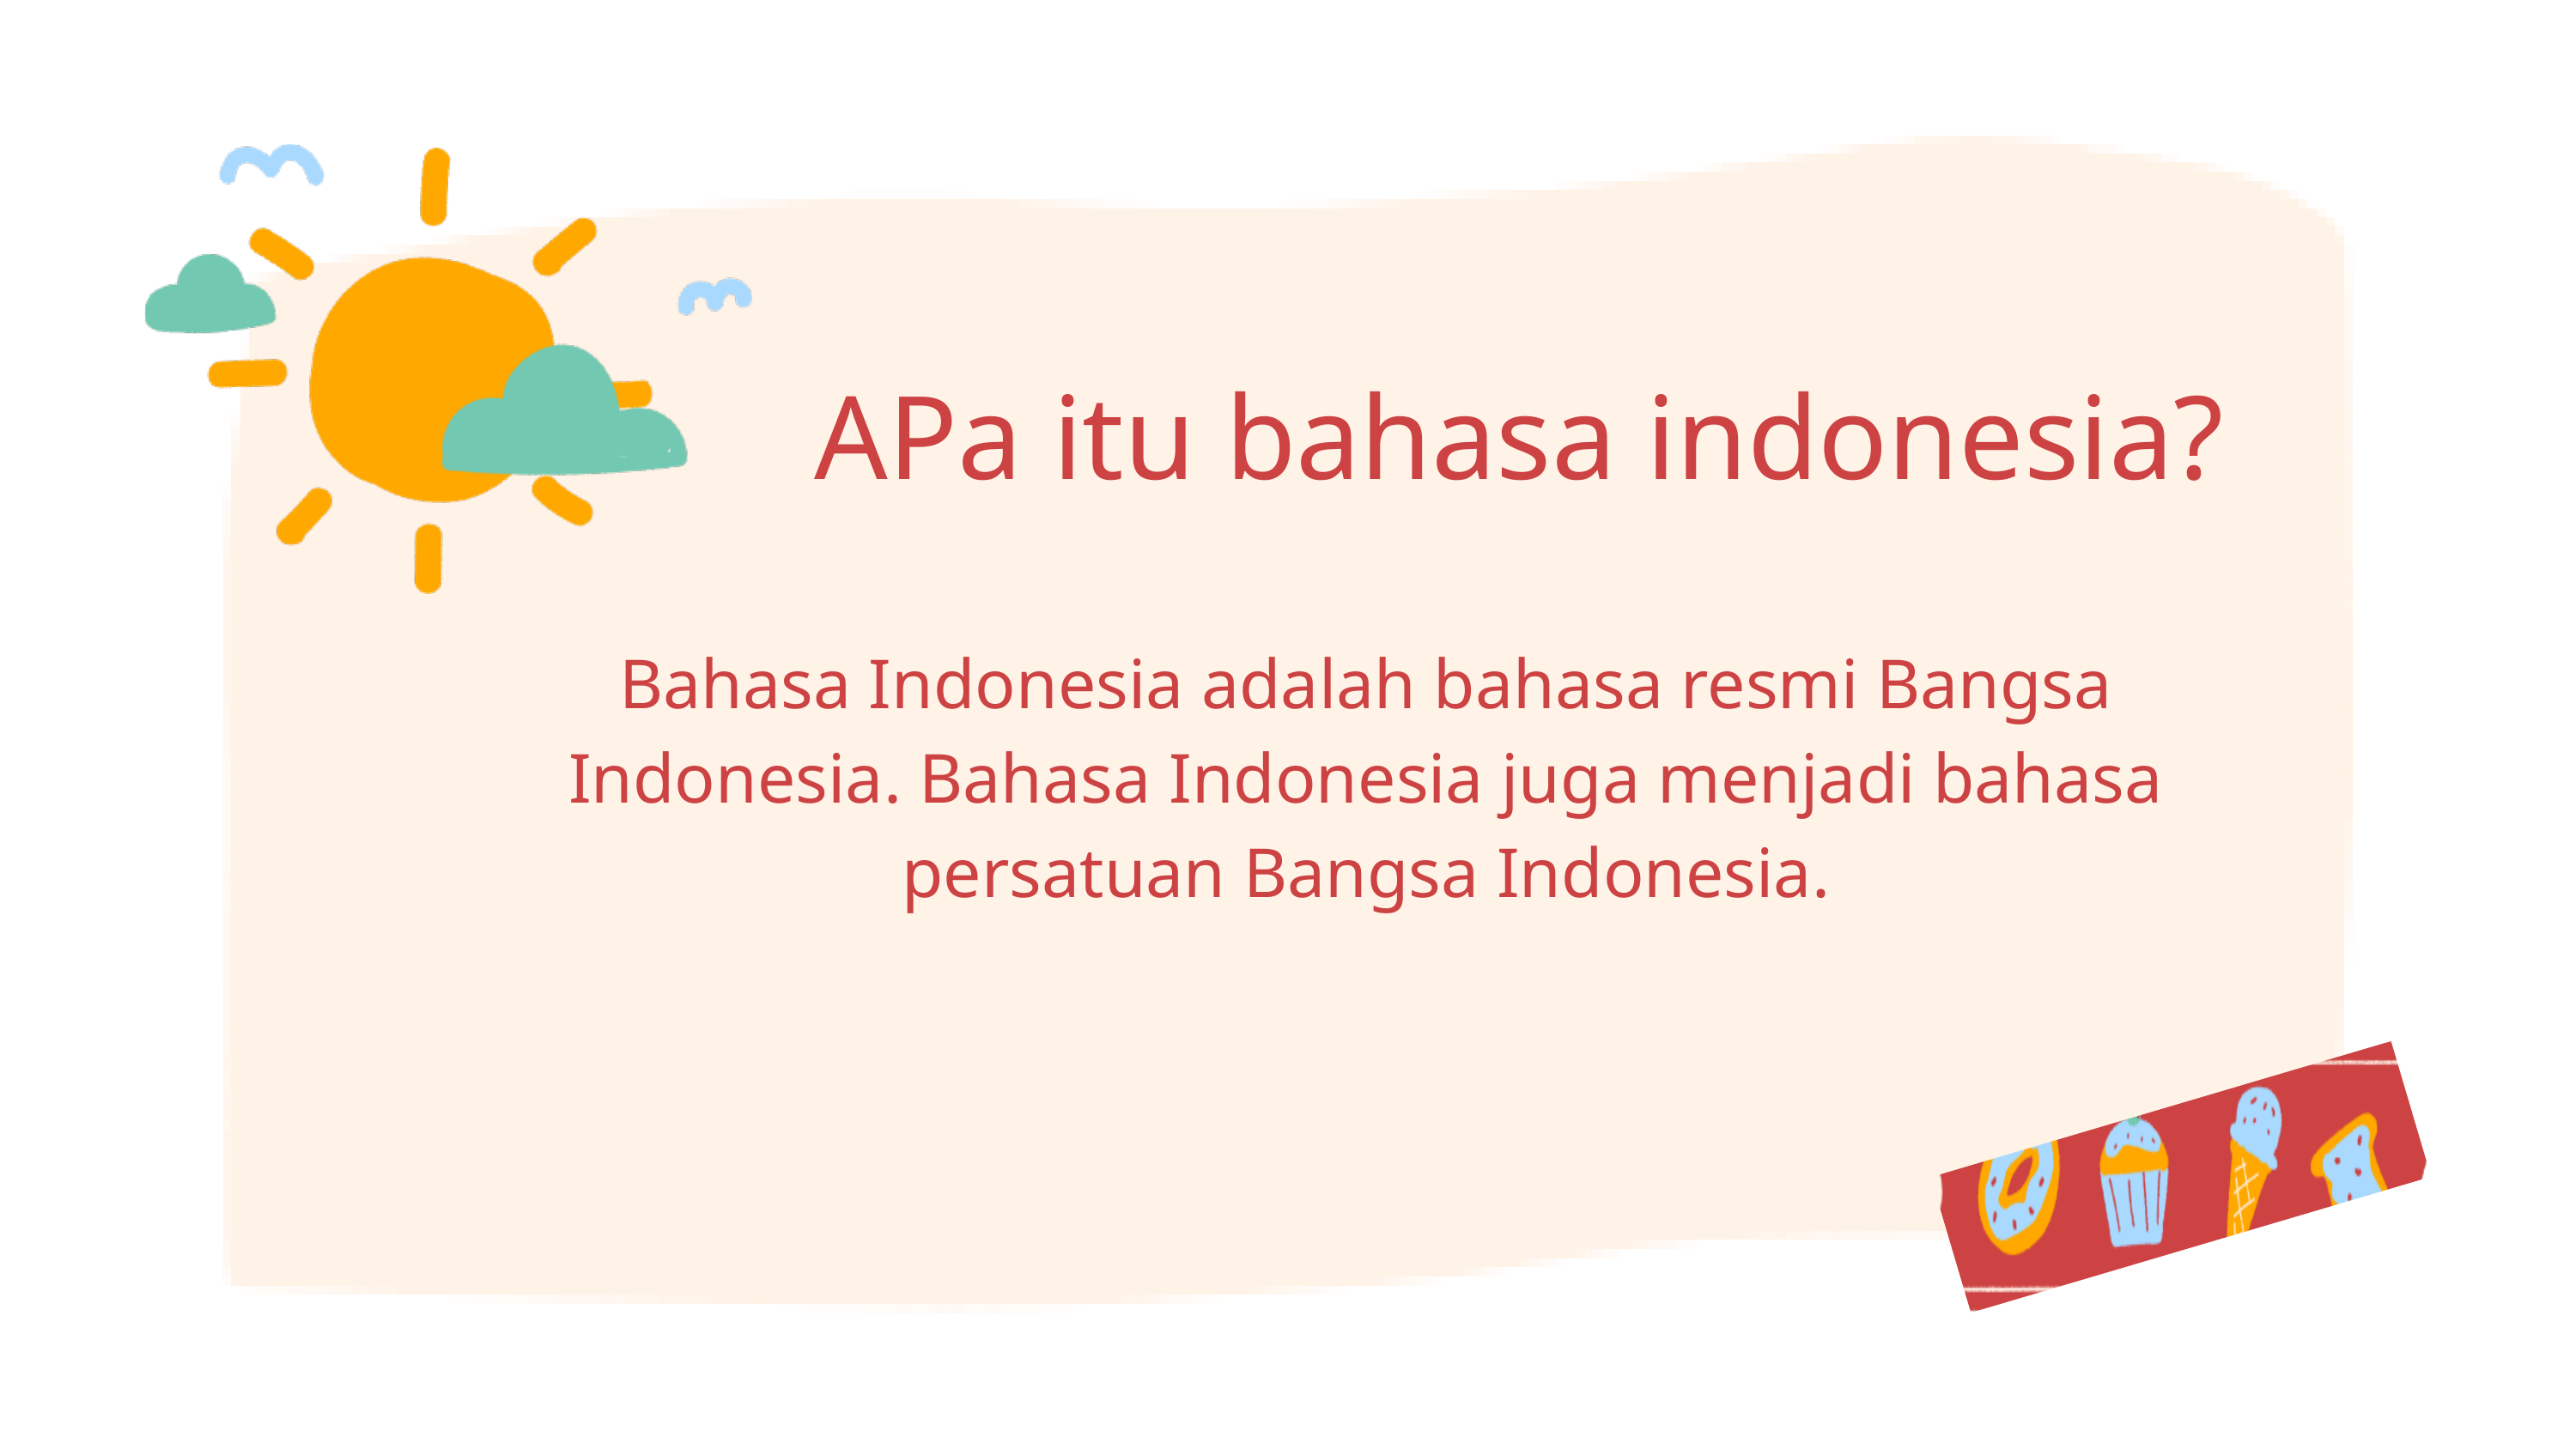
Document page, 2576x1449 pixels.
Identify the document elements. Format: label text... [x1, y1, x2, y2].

text_box [1930, 1040, 2432, 1313]
text_box [222, 136, 2354, 1313]
text_box APa itu bahasa indonesia? [752, 376, 2287, 503]
text_box [144, 144, 752, 595]
text_box Bahasa Indonesia adalah bahasa resmi Bangsa Indonesia. Bahasa Indonesia juga menjadi bahasa persatuan Bangsa Indonesia. [551, 627, 2181, 1006]
